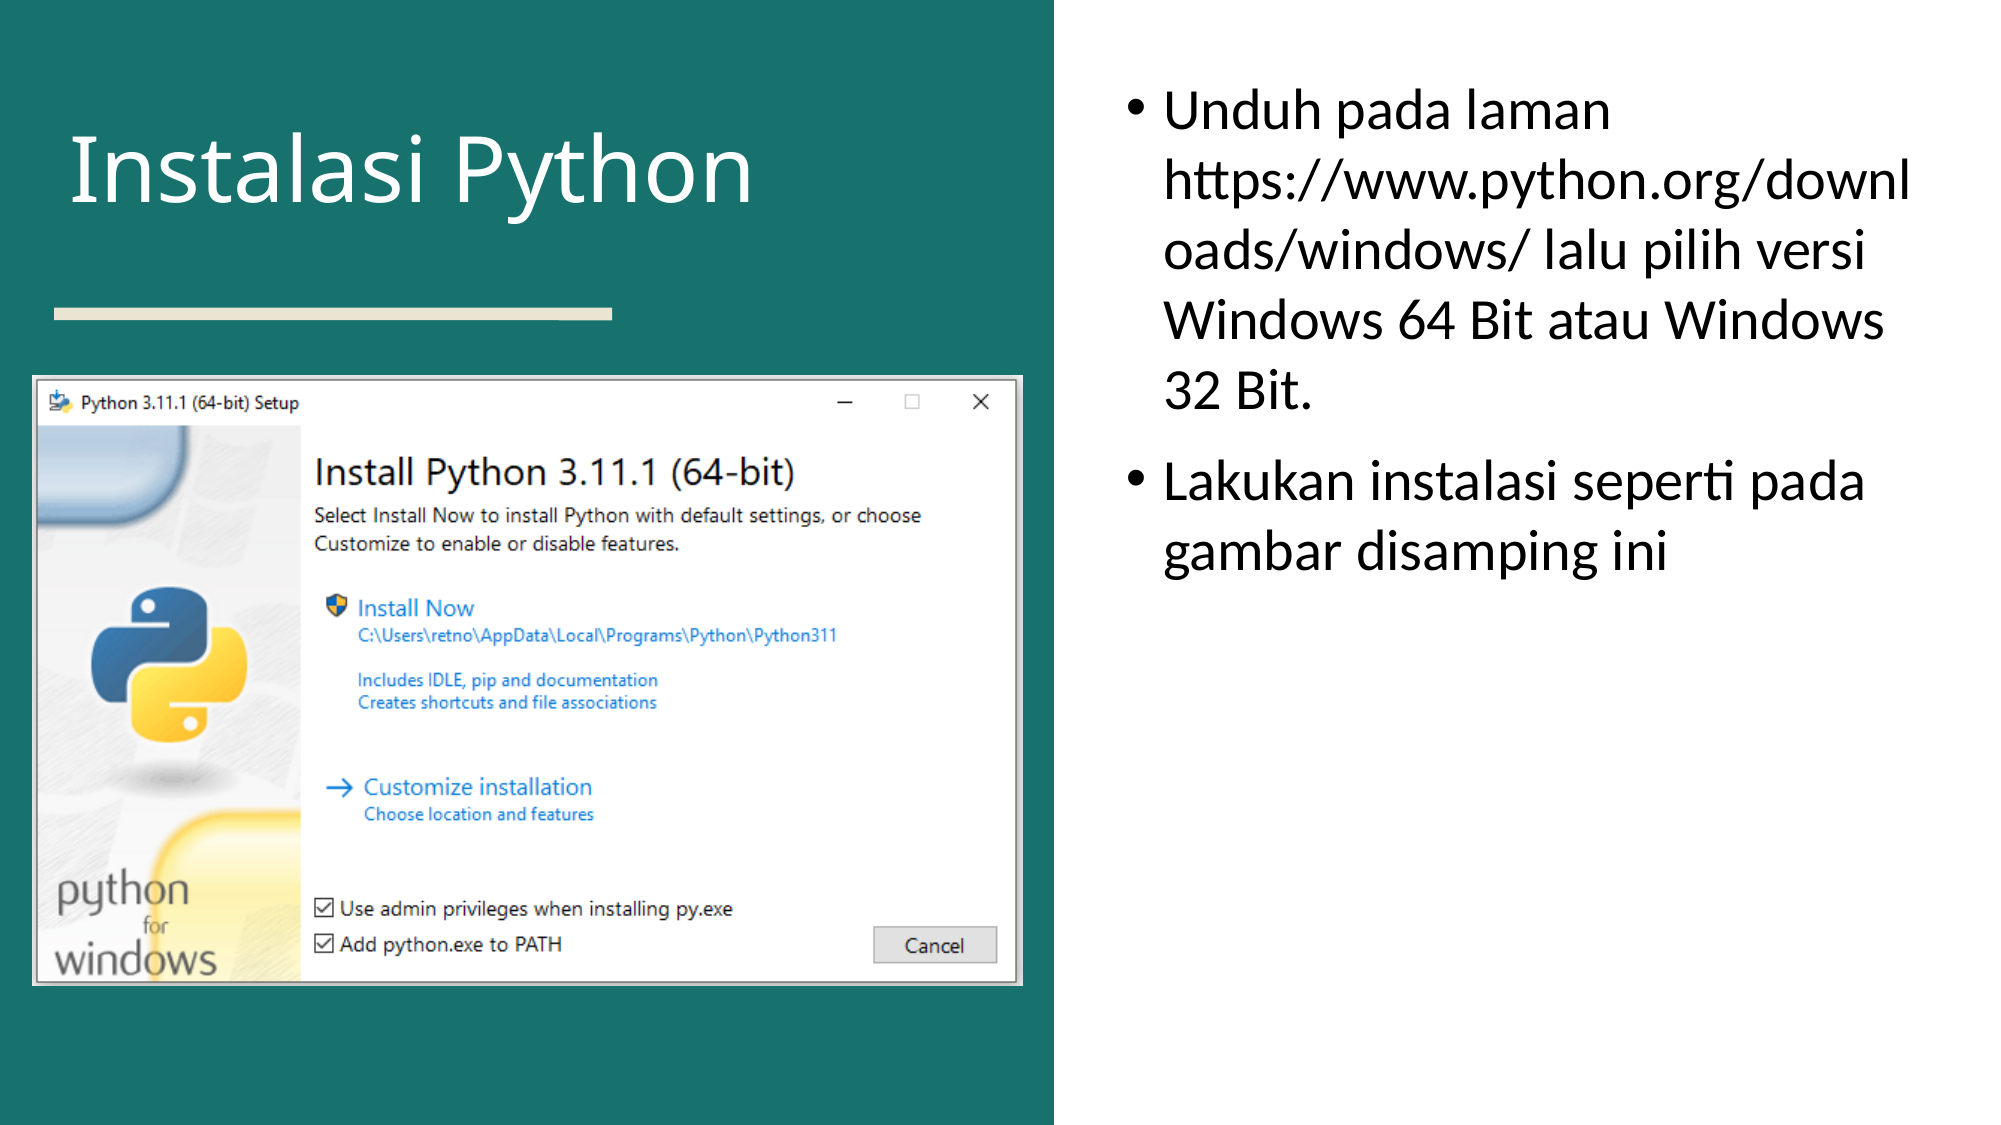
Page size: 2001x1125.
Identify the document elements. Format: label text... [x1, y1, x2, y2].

title Instalasi Python [54, 63, 949, 282]
picture [0, 375, 1088, 986]
list Unduh pada laman https://www.python.org/downloads/windows/ lalu pilih versi Windows 64 Bit atau Windows 32 Bit. Lakukan instalasi seperti pada gambar disamping ini [1110, 63, 1946, 1081]
